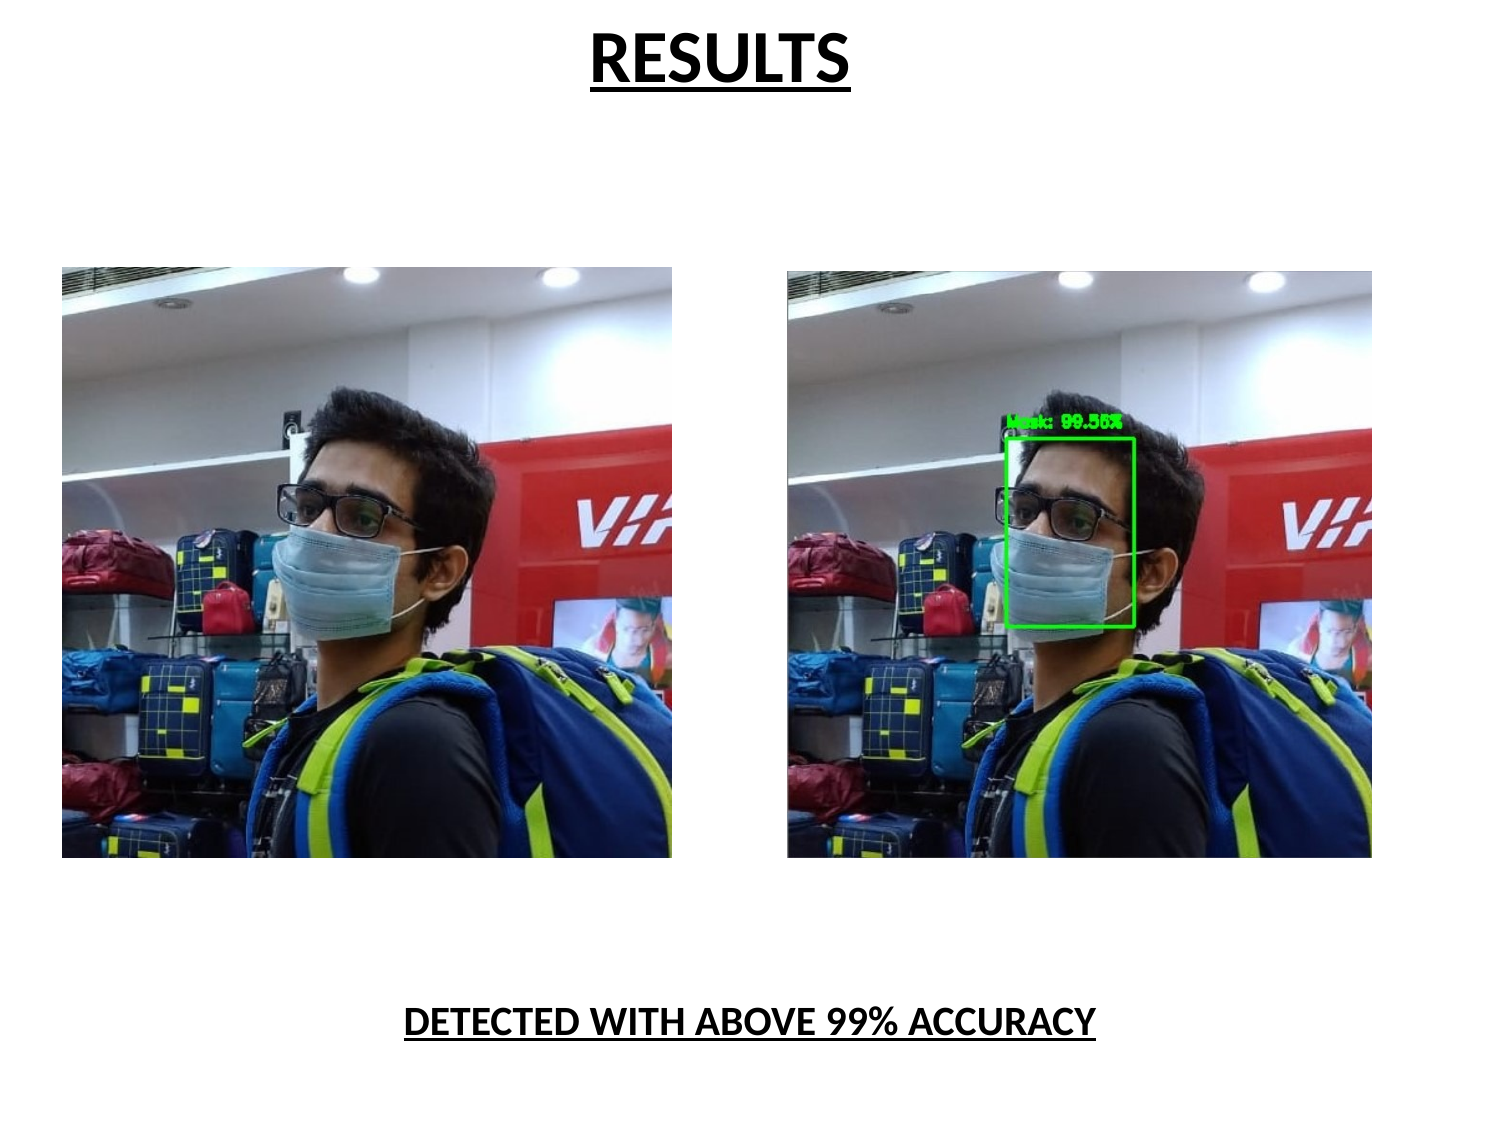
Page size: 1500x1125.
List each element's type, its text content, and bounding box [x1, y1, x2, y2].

text_box RESULTS [575, 0, 869, 105]
picture [62, 267, 672, 858]
text_box DETECTED WITH ABOVE 99% ACCURACY [388, 986, 1112, 1051]
picture [787, 270, 1372, 858]
